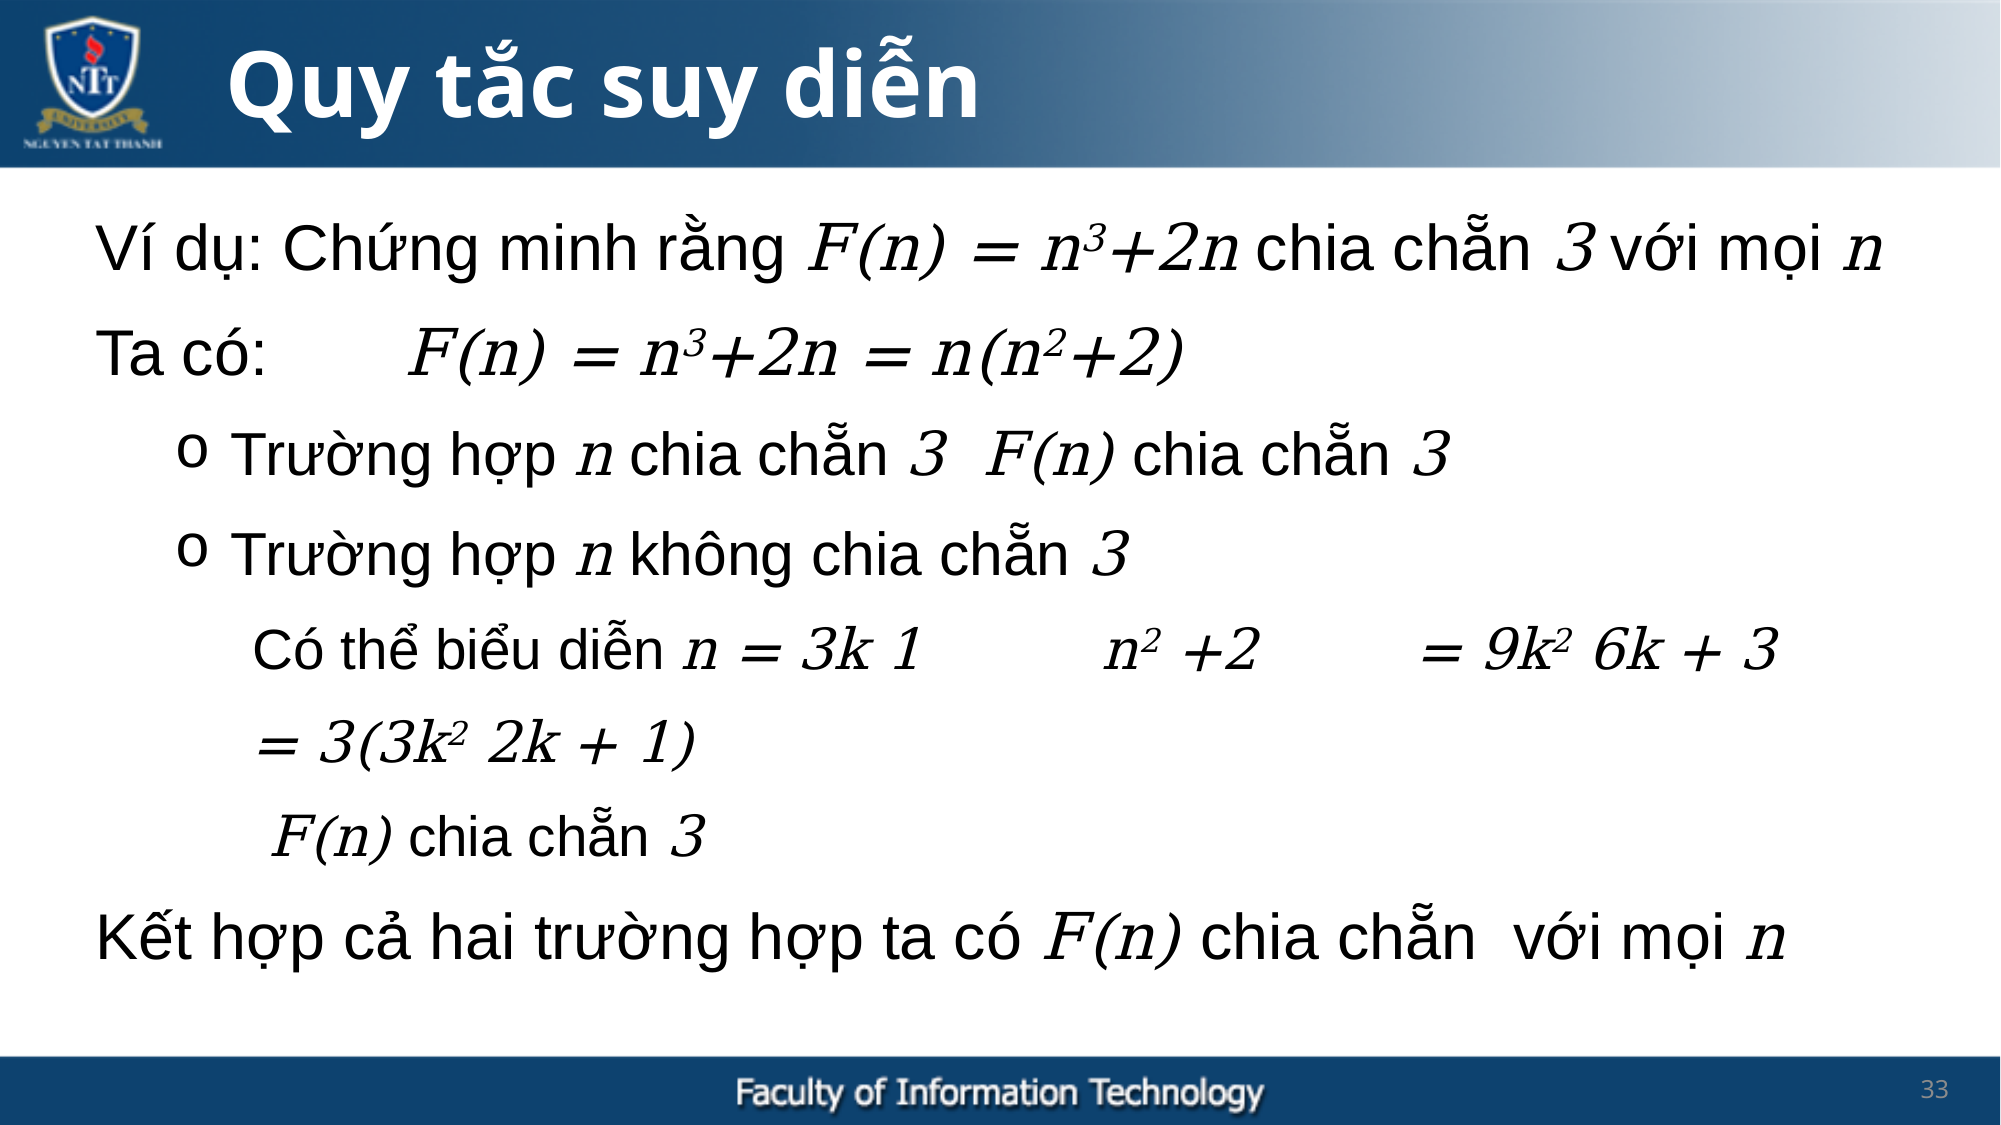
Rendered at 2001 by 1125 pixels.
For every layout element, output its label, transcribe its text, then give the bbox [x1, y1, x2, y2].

picture [0, 0, 2001, 1125]
title Quy tắc suy diễn [210, 4, 2000, 171]
slide_number 33 [1514, 1060, 1965, 1121]
